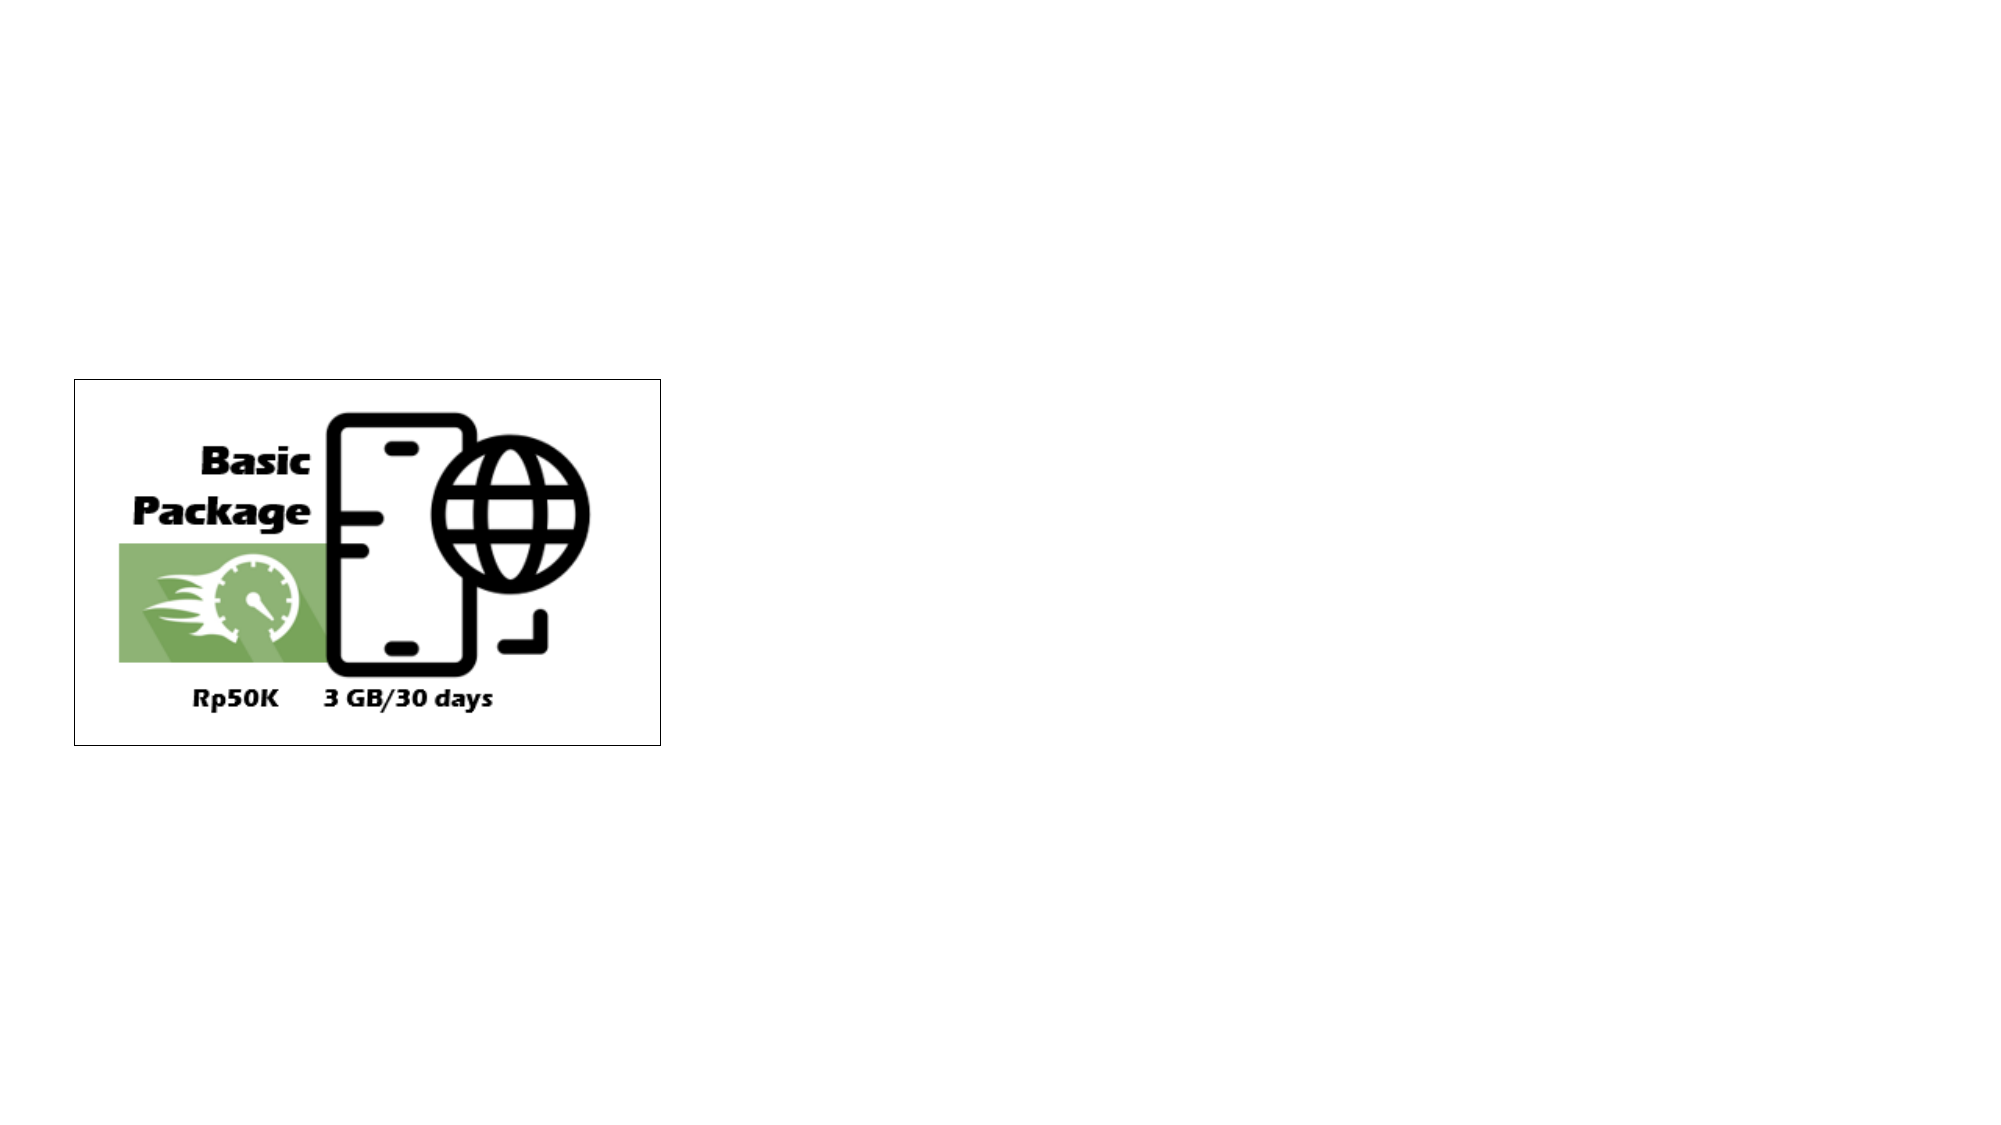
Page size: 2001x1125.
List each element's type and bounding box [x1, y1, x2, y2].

picture [74, 379, 661, 746]
